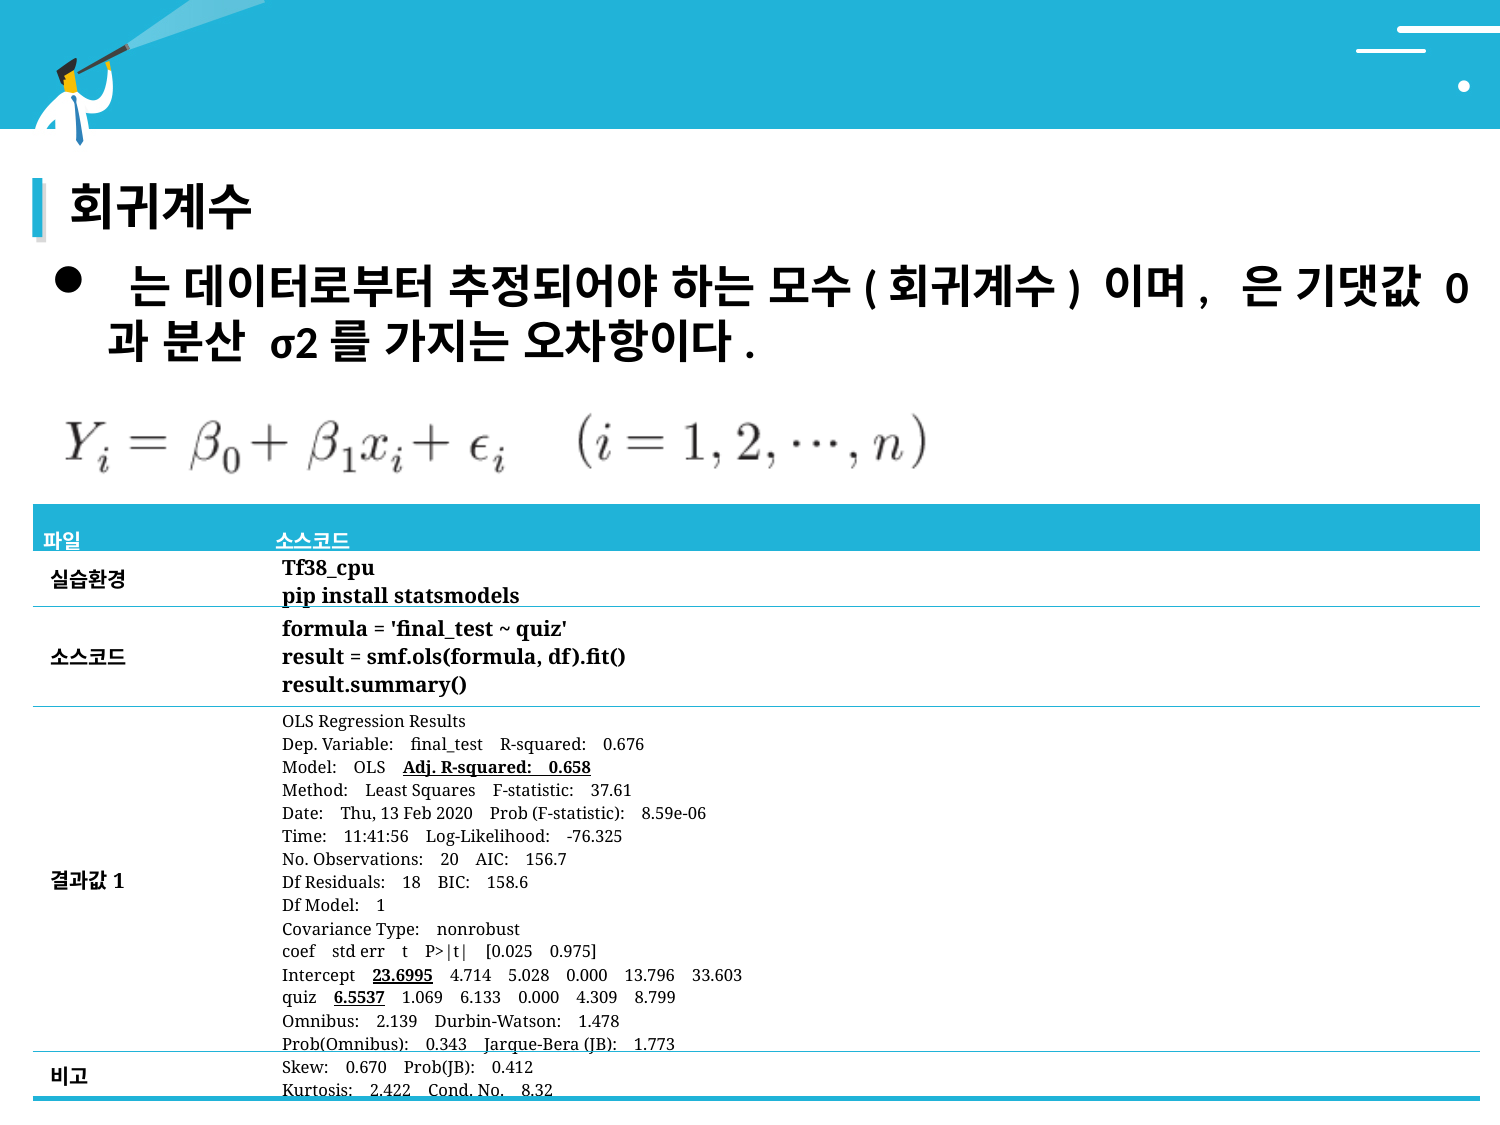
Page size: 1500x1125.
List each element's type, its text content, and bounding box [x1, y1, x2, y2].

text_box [32, 168, 1297, 245]
table_cell OLS Regression Results Dep. Variable: final_test R-squared: 0.676 Model: OLS Adj. R-squared: 0.658 Method: Least Squares F-statistic: 37.61 Date: Thu, 13 Feb 2020 Prob (F-statistic): 8.59e-06 Time: 11:41:56 Log-Likelihood: -76.325 No. Observations: 20 AIC: 156.7 Df Residuals: 18 BIC: 158.6 Df Model: 1 Covariance Type: nonrobust coef std err t P>|t| [0.025 0.975] Intercept 23.6995 4.714 5.028 0.000 13.796 33.603 quiz 6.5537 1.069 6.133 0.000 4.309 8.799 Omnibus: 2.139 Durbin-Watson: 1.478 Prob(Omnibus): 0.343 Jarque-Bera (JB): 1.773 Skew: 0.670 Prob(JB): 0.412 Kurtosis: 2.422 Cond. No. 8.32 [264, 707, 1480, 1051]
table_cell [264, 1052, 1480, 1096]
table_cell 실습환경 [33, 551, 264, 606]
table_cell formula = 'final_test ~ quiz' result = smf.ols(formula, df).fit() result.summary() [264, 607, 1480, 706]
table_cell 결과값1 [33, 707, 264, 1051]
picture [0, 0, 1500, 1125]
title 3. 최적 회귀 [131, 14, 1110, 119]
table_header 소스코드 [264, 505, 1480, 550]
table_header 파일 [33, 505, 264, 550]
table_cell 소스코드 [33, 607, 264, 706]
table_cell Tf38_cpu pip install statsmodels [264, 551, 1480, 606]
table_cell 비고 [33, 1052, 264, 1096]
